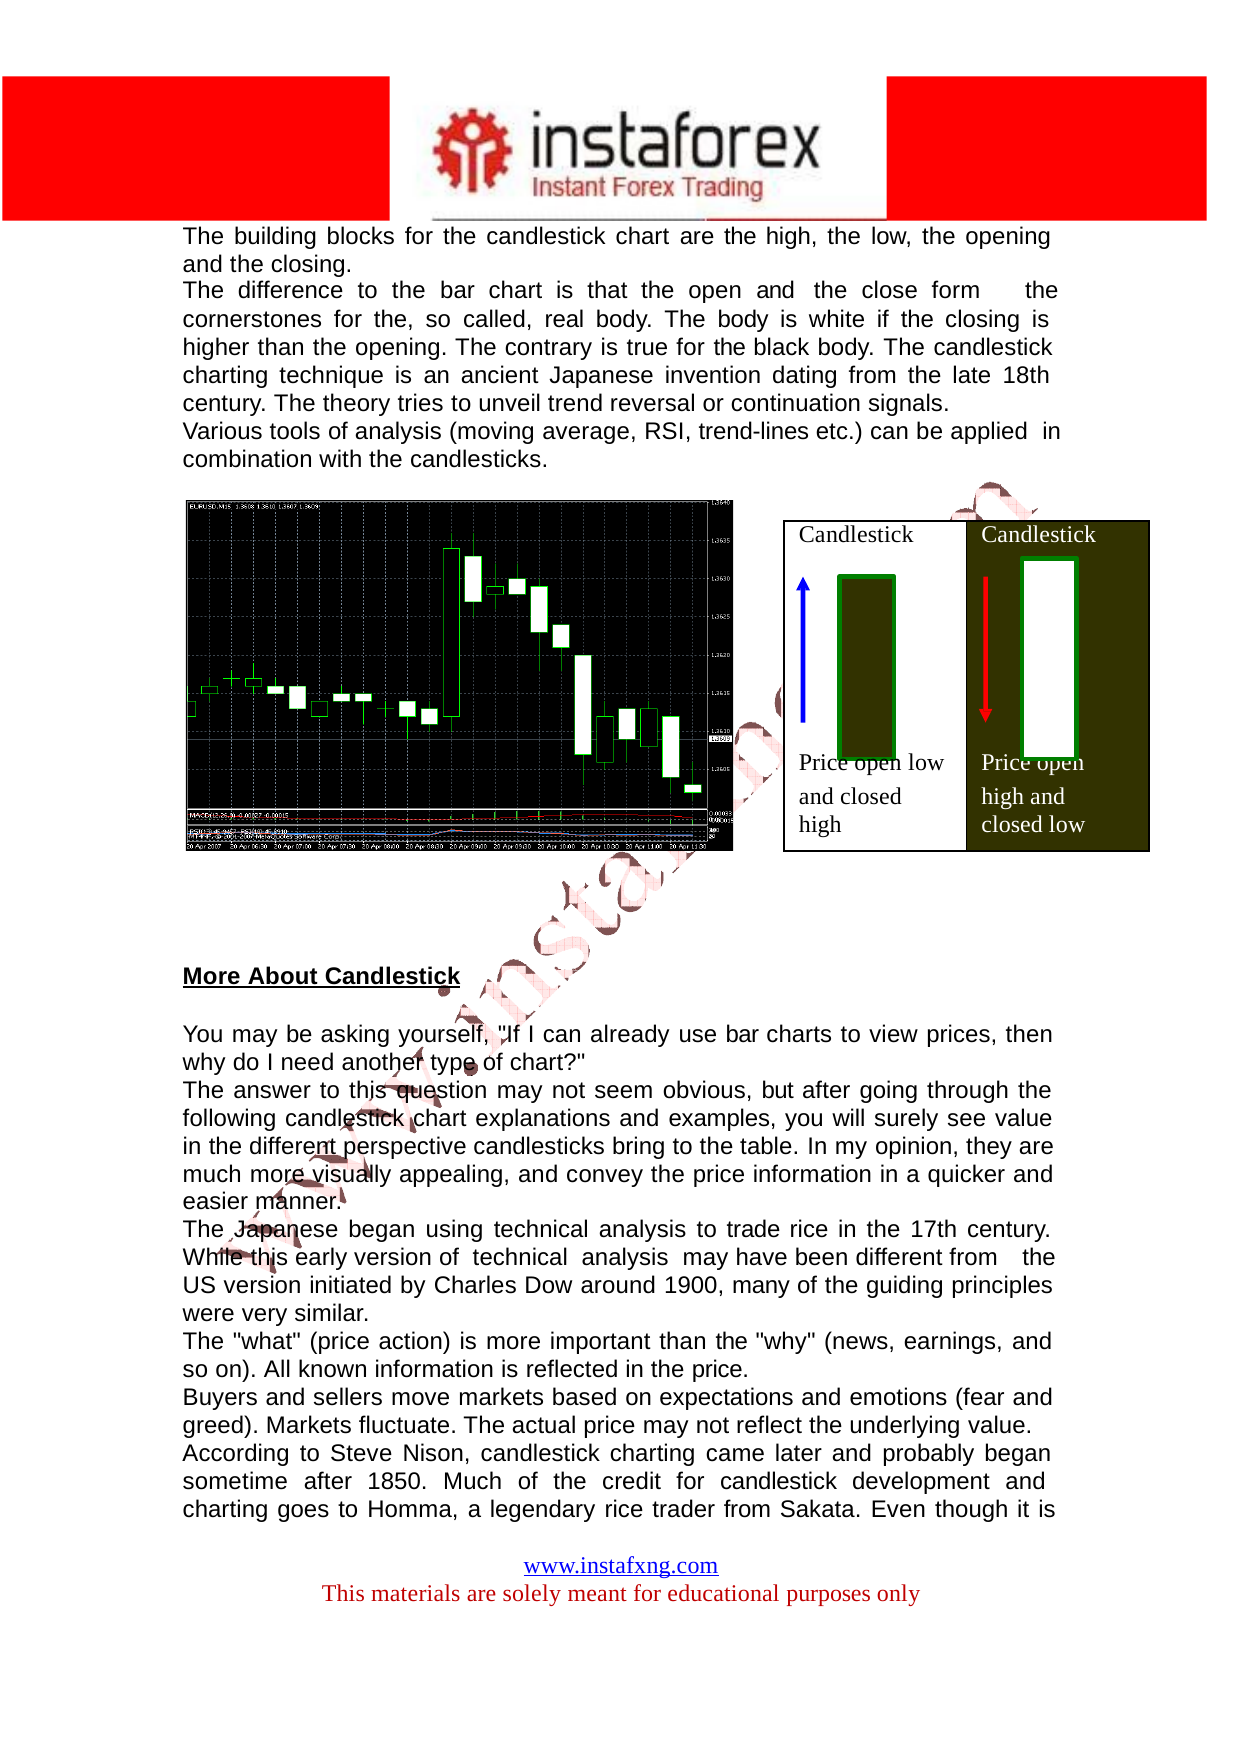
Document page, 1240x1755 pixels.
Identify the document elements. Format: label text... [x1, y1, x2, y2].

table_cell Price open [967, 656, 1148, 783]
text_box [185, 500, 734, 851]
table_cell high [785, 811, 966, 850]
table_cell Price open low [785, 656, 966, 783]
table_header Candlestick [967, 522, 1148, 656]
text_box [2, 76, 389, 221]
text_box [978, 576, 993, 723]
text_box [389, 76, 887, 220]
table_cell and closed [785, 783, 966, 811]
text_box [437, 481, 1038, 960]
text_box The building blocks for the candlestick chart are the high, the low, the opening and the closing. The difference to the bar chart is that the open and the close form the cornerstones for the, so called, real body. The body is white if the closing is higher than the opening. The contrary is true for the black body. The candlestick charting technique is an ancient Japanese invention dating from the late 18th century. The theory tries to unveil trend reversal or continuation signals. Various tools of analysis (moving average, RSI, trend-lines etc.) can be applied in combination with the candlesticks. [180, 220, 1062, 473]
text_box [887, 76, 1207, 221]
table_cell closed low [967, 811, 1148, 850]
text_box More About Candlestick You may be asking yourself, "If I can already use bar charts to view prices, then why do I need another type of chart?" The answer to this question may not seem obvious, but after going through the following candlestick chart explanations and examples, you will surely see value in the different perspective candlesticks bring to the table. In my opinion, they are much more visually appealing, and convey the price information in a quicker and easier manner. The Japanese began using technical analysis to trade rice in the 17th century. While this early version of technical analysis may have been different from the US version initiated by Charles Dow around 1900, many of the guiding principles were very similar. The "what" (price action) is more important than the "why" (news, earnings, and so on). All known information is reflected in the price. Buyers and sellers move markets based on expectations and emotions (fear and greed). Markets fluctuate. The actual price may not reflect the underlying value. According to Steve Nison, candlestick charting came later and probably began sometime after 1850. Much of the credit for candlestick development and charting goes to Homma, a legendary rice trader from Sakata. Even though it is [180, 960, 1062, 1523]
text_box [796, 576, 810, 723]
footer www.instafxng.com This materials are solely meant for educational purposes only [319, 1552, 923, 1755]
text_box [1021, 558, 1077, 760]
table_cell high and [967, 783, 1148, 811]
table_header Candlestick [785, 522, 966, 656]
